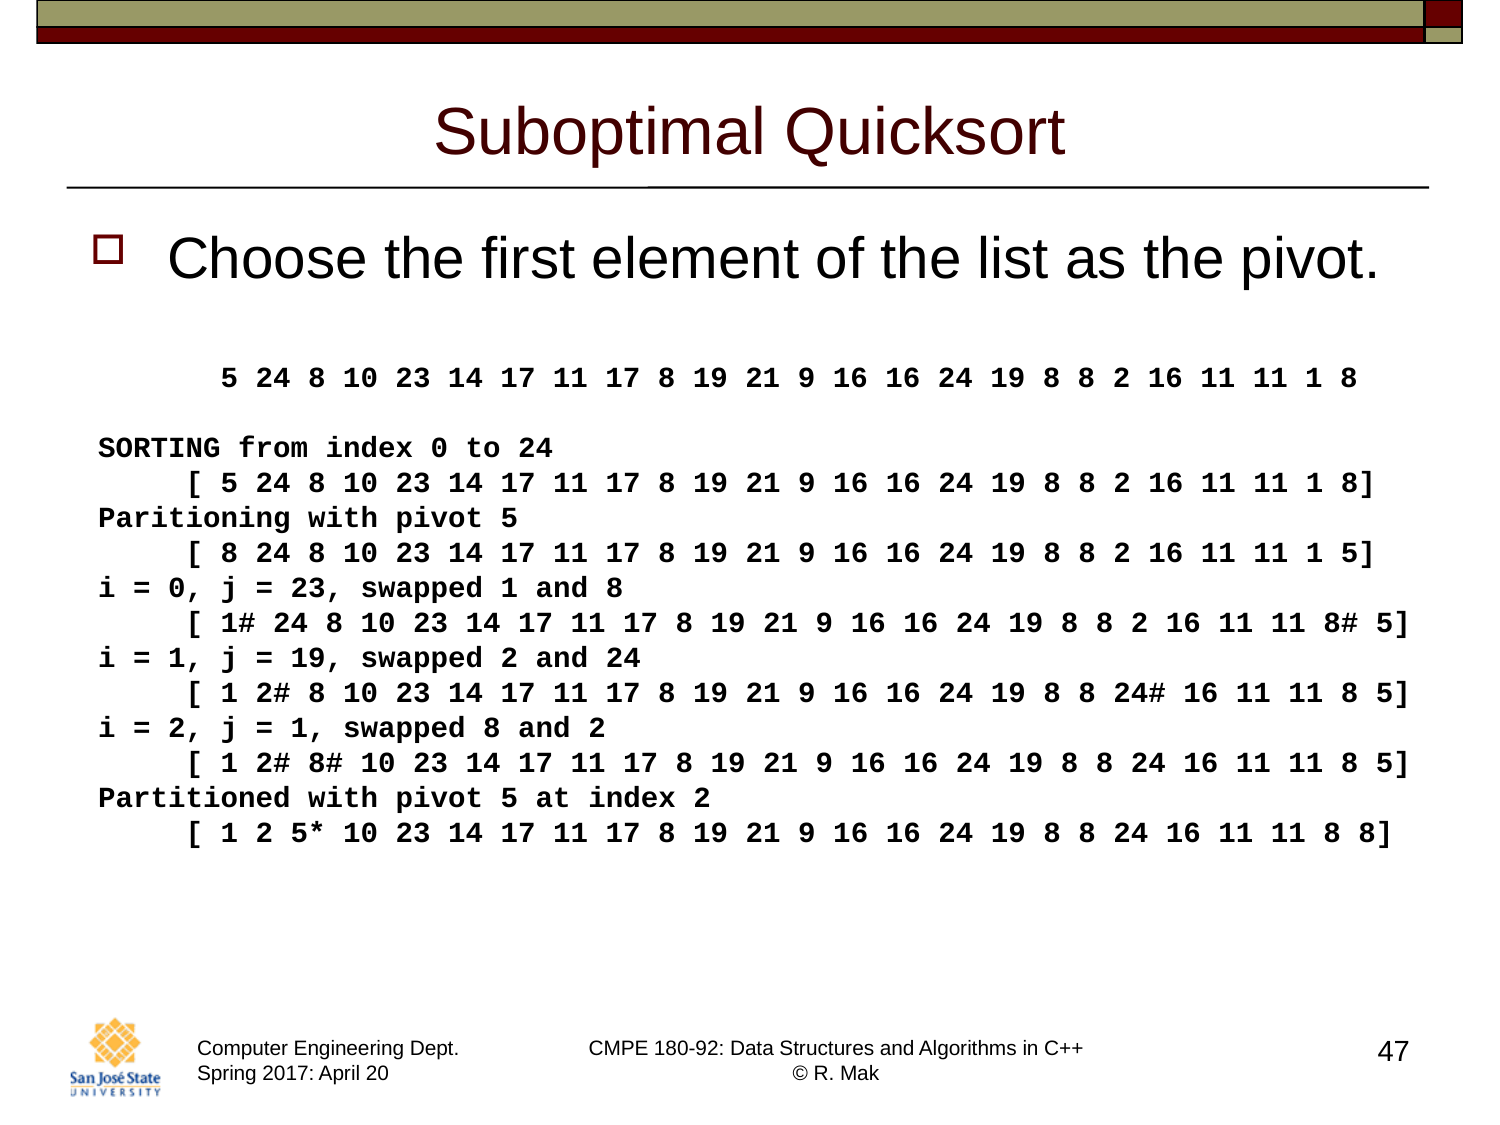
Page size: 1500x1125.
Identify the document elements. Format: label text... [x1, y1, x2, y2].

slide_number 47 [1112, 1025, 1425, 1100]
title Suboptimal Quicksort [75, 67, 1425, 175]
list Choose the first element of the list as the pivot. [75, 212, 1425, 308]
text_box 5 24 8 10 23 14 17 11 17 8 19 21 9 16 16 24 19 8 8 2 16 11 11 1 8 SORTING from index 0 to 24 [ 5 24 8 10 23 14 17 11 17 8 19 21 9 16 16 24 19 8 8 2 16 11 11 1 8] Paritioning with pivot 5 [ 8 24 8 10 23 14 17 11 17 8 19 21 9 16 16 24 19 8 8 2 16 11 11 1 5] i = 0, j = 23, swapped 1 and 8 [ 1# 24 8 10 23 14 17 11 17 8 19 21 9 16 16 24 19 8 8 2 16 11 11 8# 5] i = 1, j = 19, swapped 2 and 24 [ 1 2# 8 10 23 14 17 11 17 8 19 21 9 16 16 24 19 8 8 24# 16 11 11 8 5] i = 2, j = 1, swapped 8 and 2 [ 1 2# 8# 10 23 14 17 11 17 8 19 21 9 16 16 24 19 8 8 24 16 11 11 8 5] Partitioned with pivot 5 at index 2 [ 1 2 5* 10 23 14 17 11 17 8 19 21 9 16 16 24 19 8 8 24 16 11 11 8 8] [83, 351, 1426, 856]
picture [60, 1012, 166, 1112]
